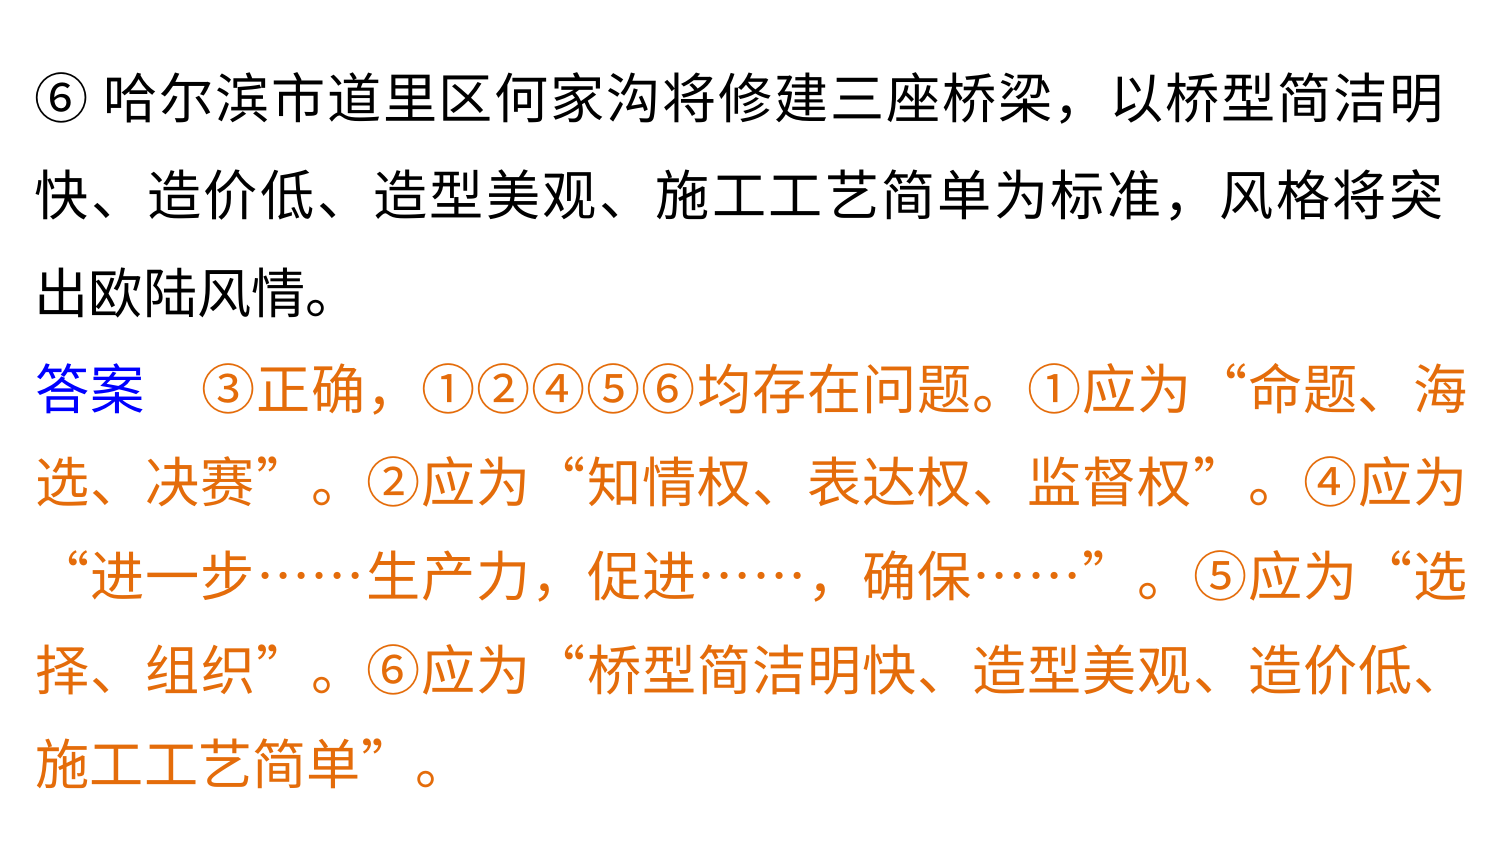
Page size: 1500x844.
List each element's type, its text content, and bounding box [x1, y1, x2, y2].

text_box ⑥哈尔滨市道里区何家沟将修建三座桥梁，以桥型简洁明快、造价低、造型美观、施工工艺简单为标准，风格将突出欧陆风情。 [19, 24, 1459, 332]
text_box 答案 ③正确，①②④⑤⑥均存在问题。①应为“命题、海选、决赛”。②应为“知情权、表达权、监督权”。④应为“进一步……生产力，促进……，确保……”。⑤应为“选择、组织”。⑥应为“桥型简洁明快、造型美观、造价低、施工工艺简单”。 [20, 318, 1483, 803]
